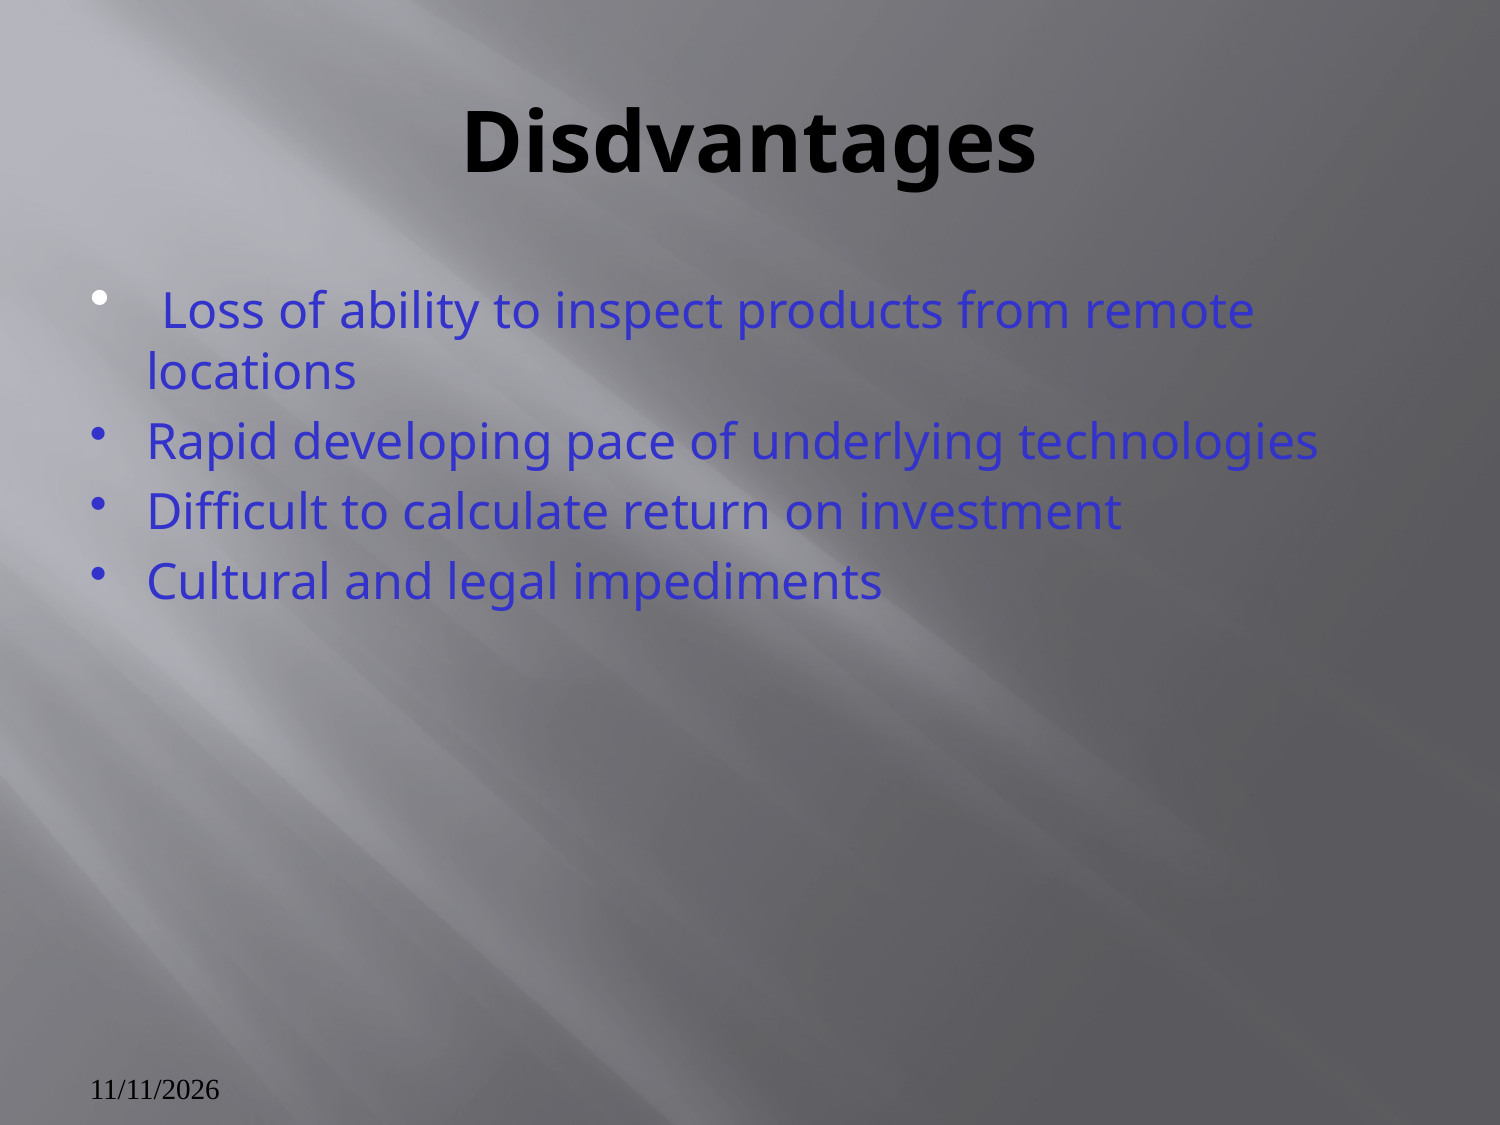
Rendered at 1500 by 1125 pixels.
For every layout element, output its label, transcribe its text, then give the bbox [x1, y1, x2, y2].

slide_number [75, 1052, 425, 1113]
list Loss of ability to inspect products from remote locations Rapid developing pace of underlying technologies Difficult to calculate return on investment Cultural and legal impediments [75, 262, 1425, 1035]
title Disdvantages [75, 45, 1425, 233]
